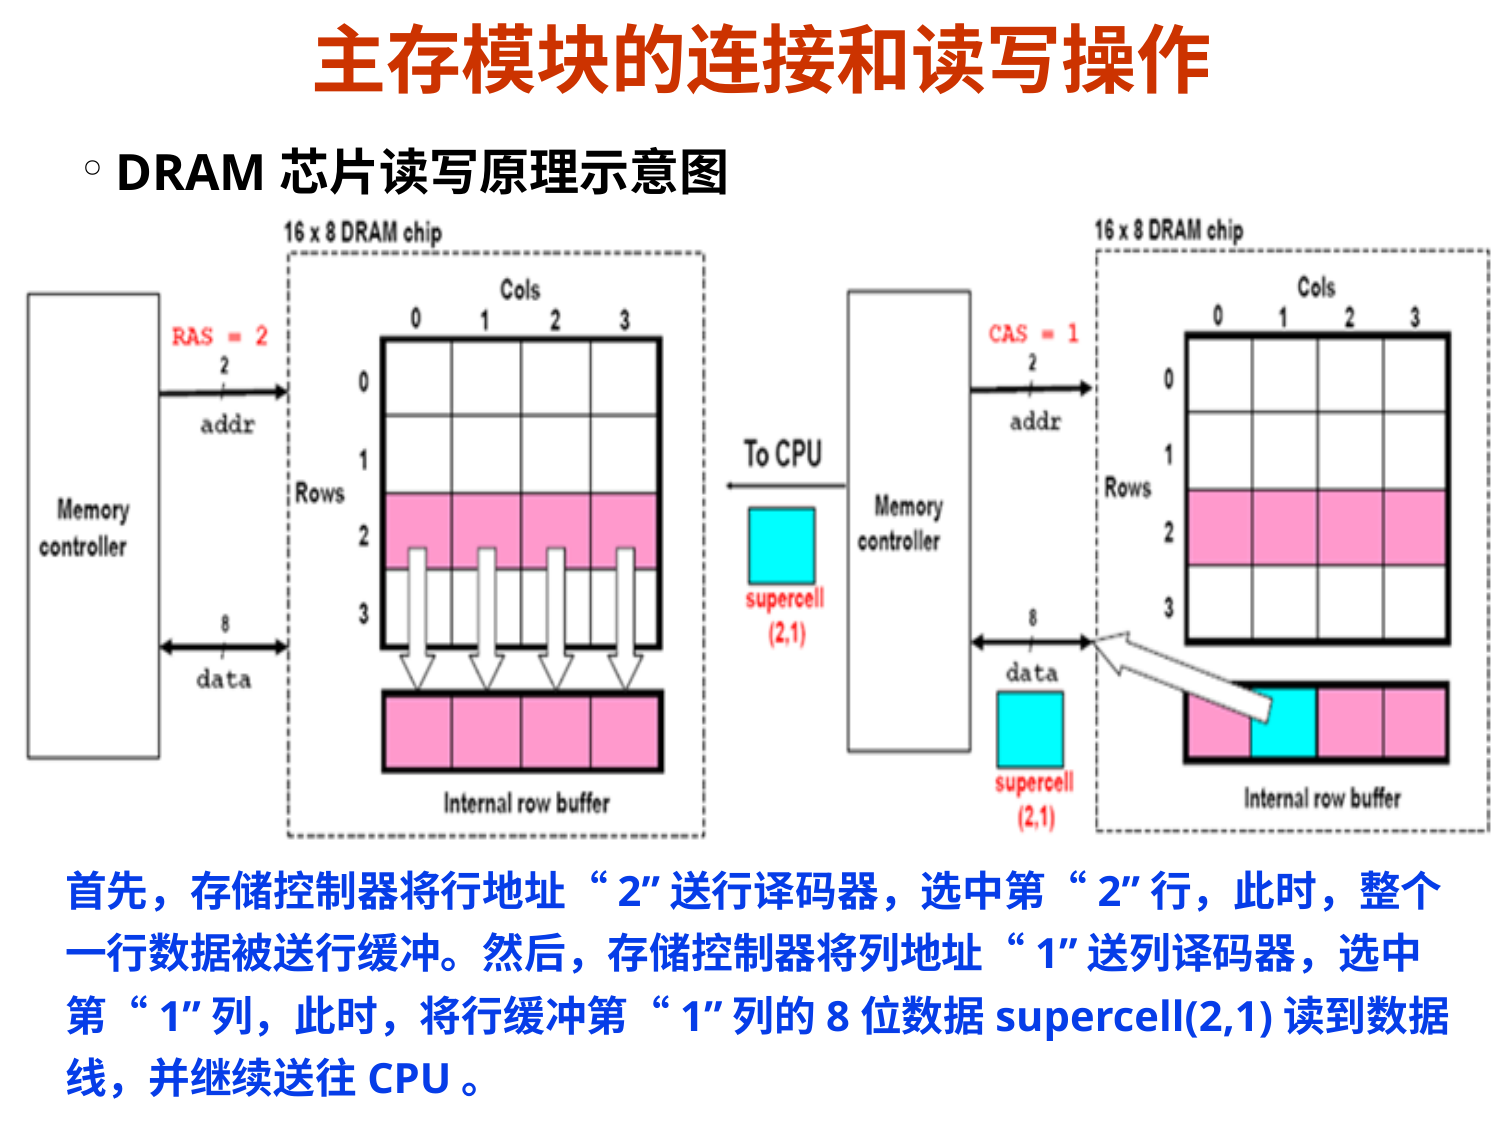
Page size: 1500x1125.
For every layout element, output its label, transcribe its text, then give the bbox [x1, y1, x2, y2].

list DRAM芯片读写原理示意图 [71, 135, 1416, 197]
title 主存模块的连接和读写操作 [38, 20, 1485, 109]
text_box 首先，存储控制器将行地址“2”送行译码器，选中第“2”行，此时，整个一行数据被送行缓冲。然后，存储控制器将列地址“1”送列译码器，选中第“1”列，此时，将行缓冲第“1”列的8位数据supercell(2,1)读到数据线，并继续送往CPU。 [50, 855, 1470, 1110]
picture [6, 198, 1500, 847]
